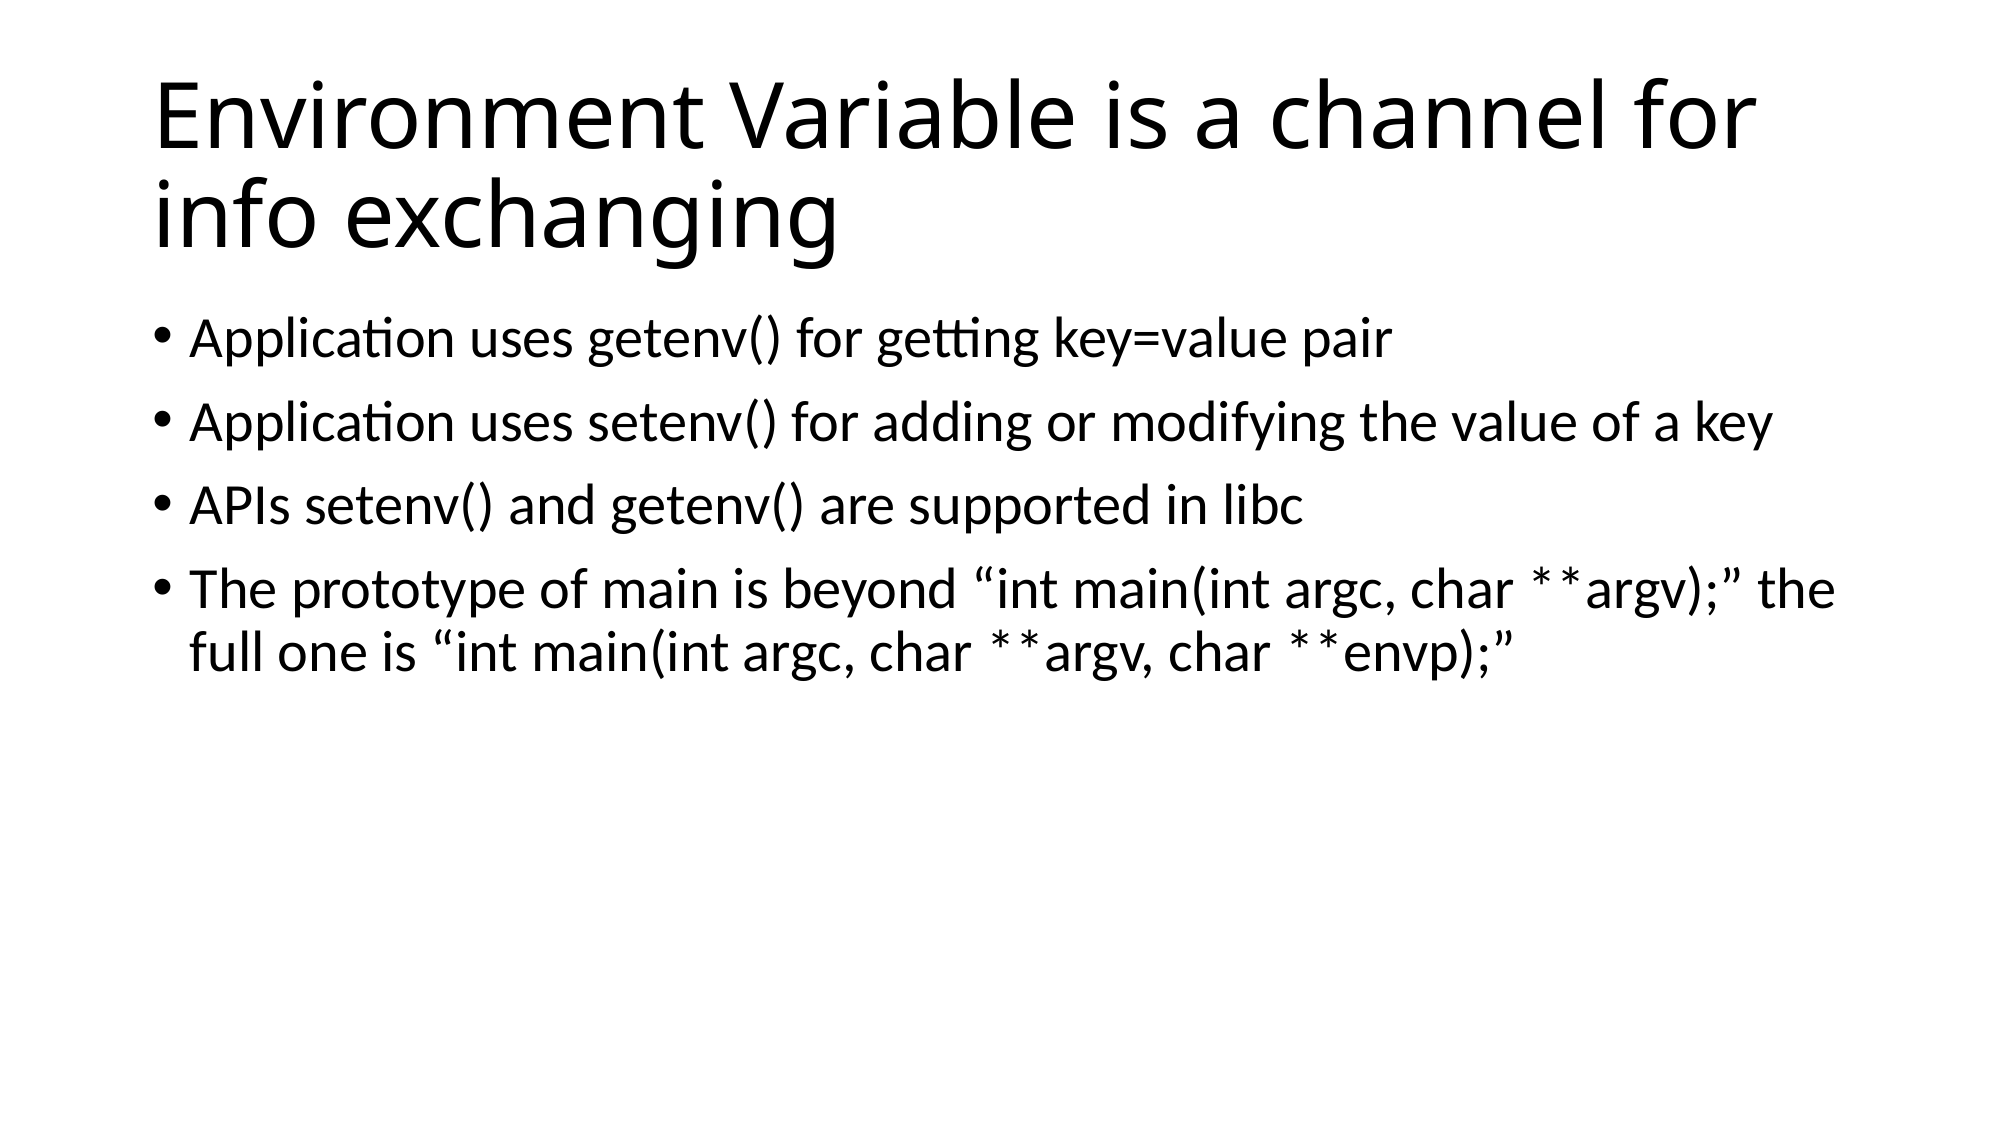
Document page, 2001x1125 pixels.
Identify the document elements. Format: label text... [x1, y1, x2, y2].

title Environment Variable is a channel for info exchanging [137, 59, 1863, 278]
list Application uses getenv() for getting key=value pair Application uses setenv() for adding or modifying the value of a key APIs setenv() and getenv() are supported in libc The prototype of main is beyond “int main(int argc, char **argv);” the full one is “int main(int argc, char **argv, char **envp);” [137, 299, 1863, 1014]
